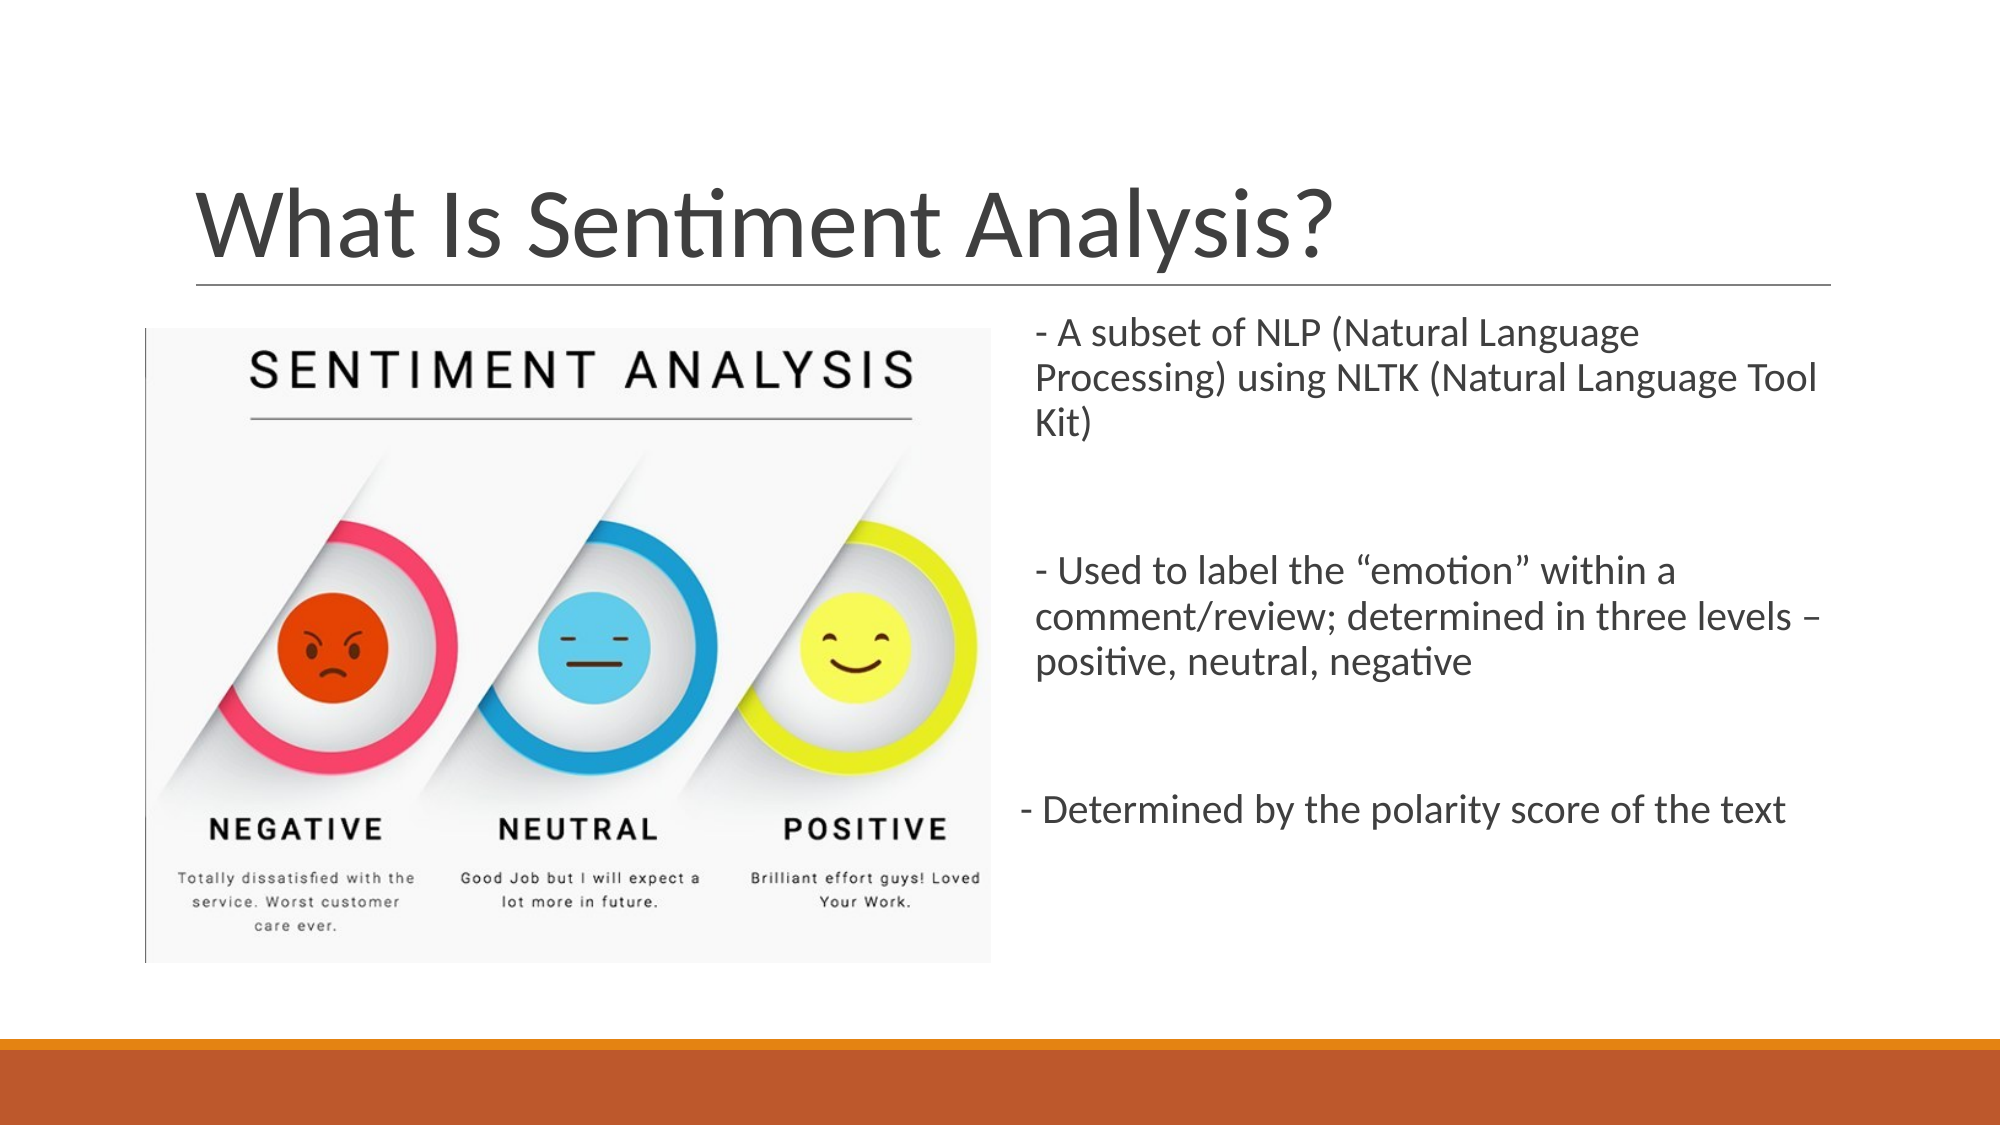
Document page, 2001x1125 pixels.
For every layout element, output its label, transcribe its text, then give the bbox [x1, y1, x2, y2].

title What Is Sentiment Analysis? [180, 47, 1830, 285]
list - A subset of NLP (Natural Language Processing) using NLTK (Natural Language Tool Kit) - Used to label the “emotion” within a comment/review; determined in three levels – positive, neutral, negative - Determined by the polarity score of the text [1020, 302, 1830, 963]
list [144, 328, 991, 963]
